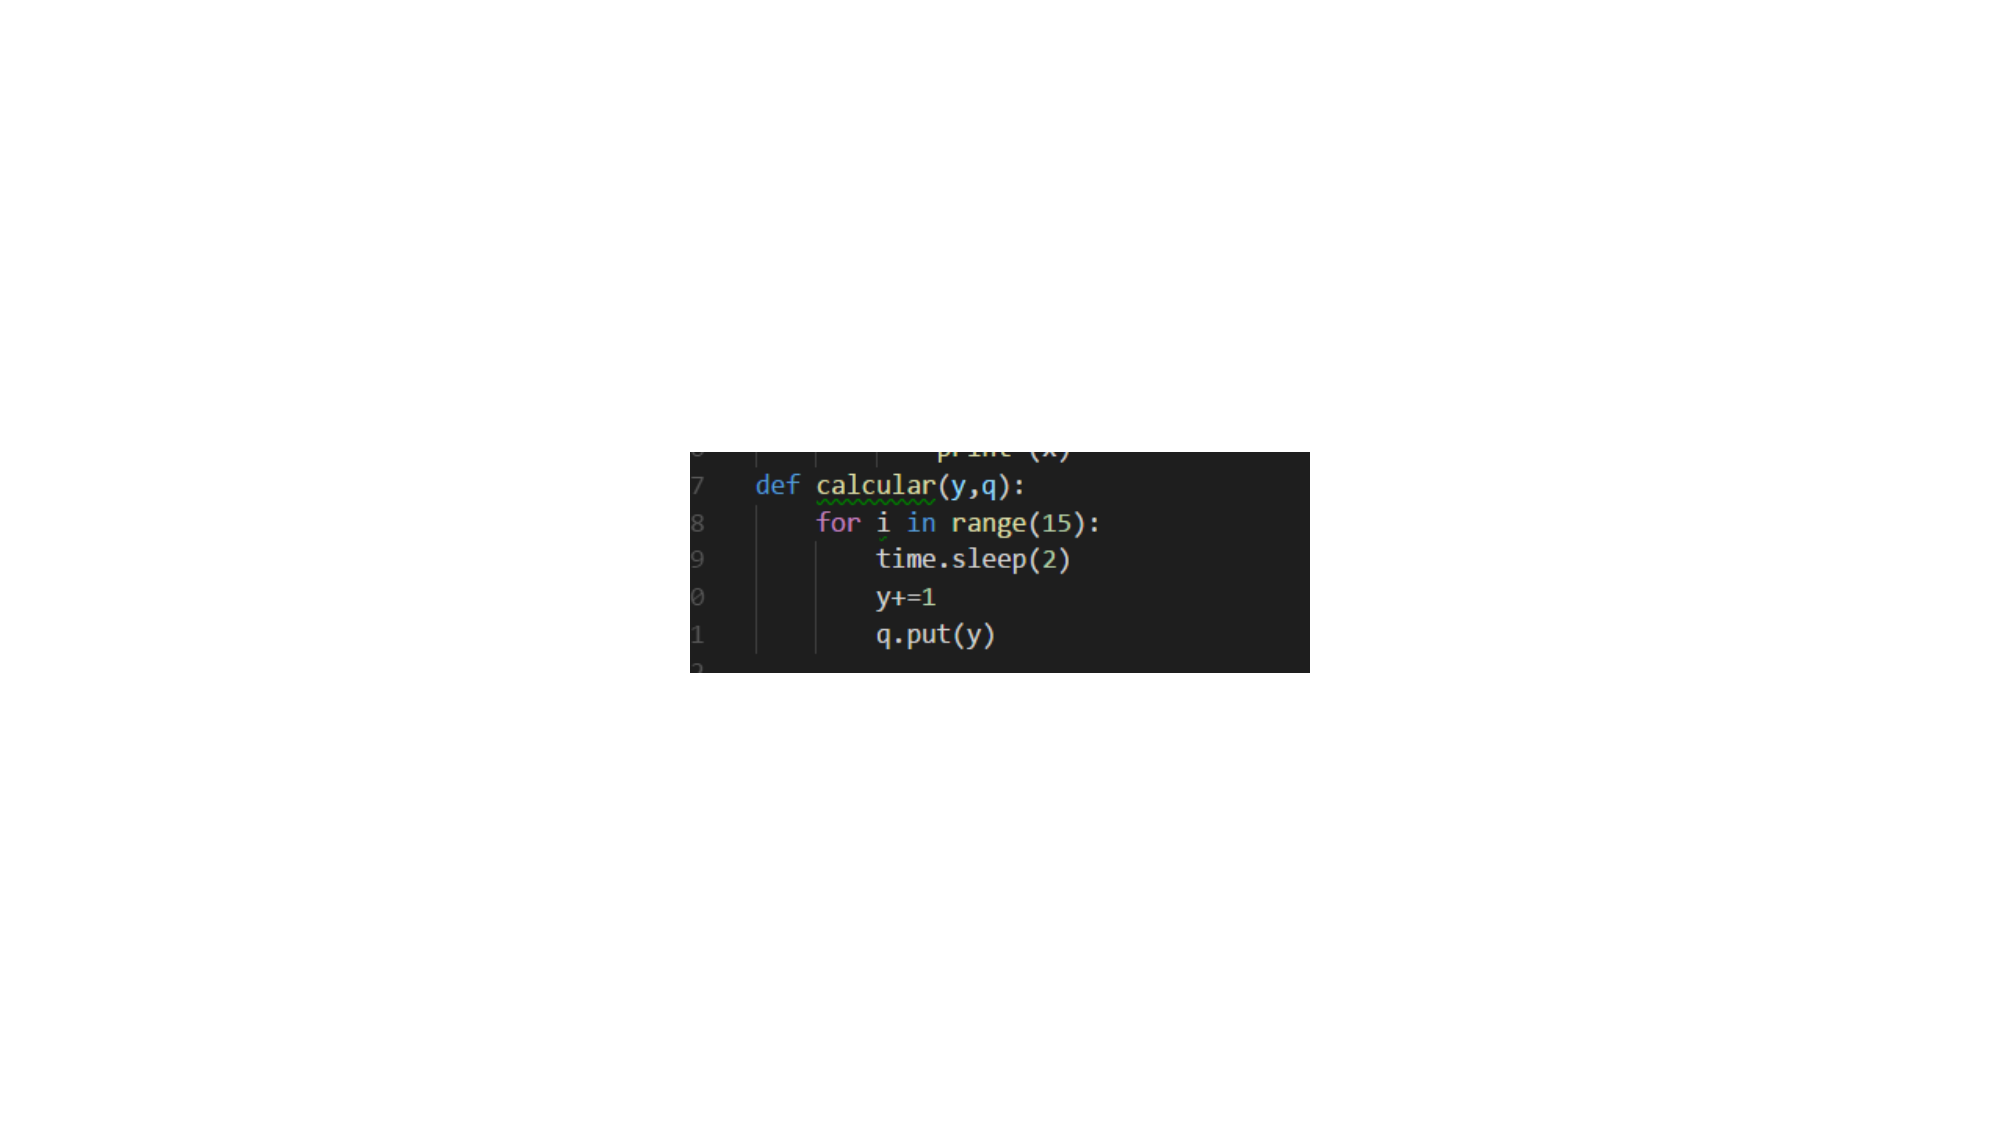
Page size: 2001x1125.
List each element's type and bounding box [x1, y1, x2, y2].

picture [690, 452, 1310, 673]
